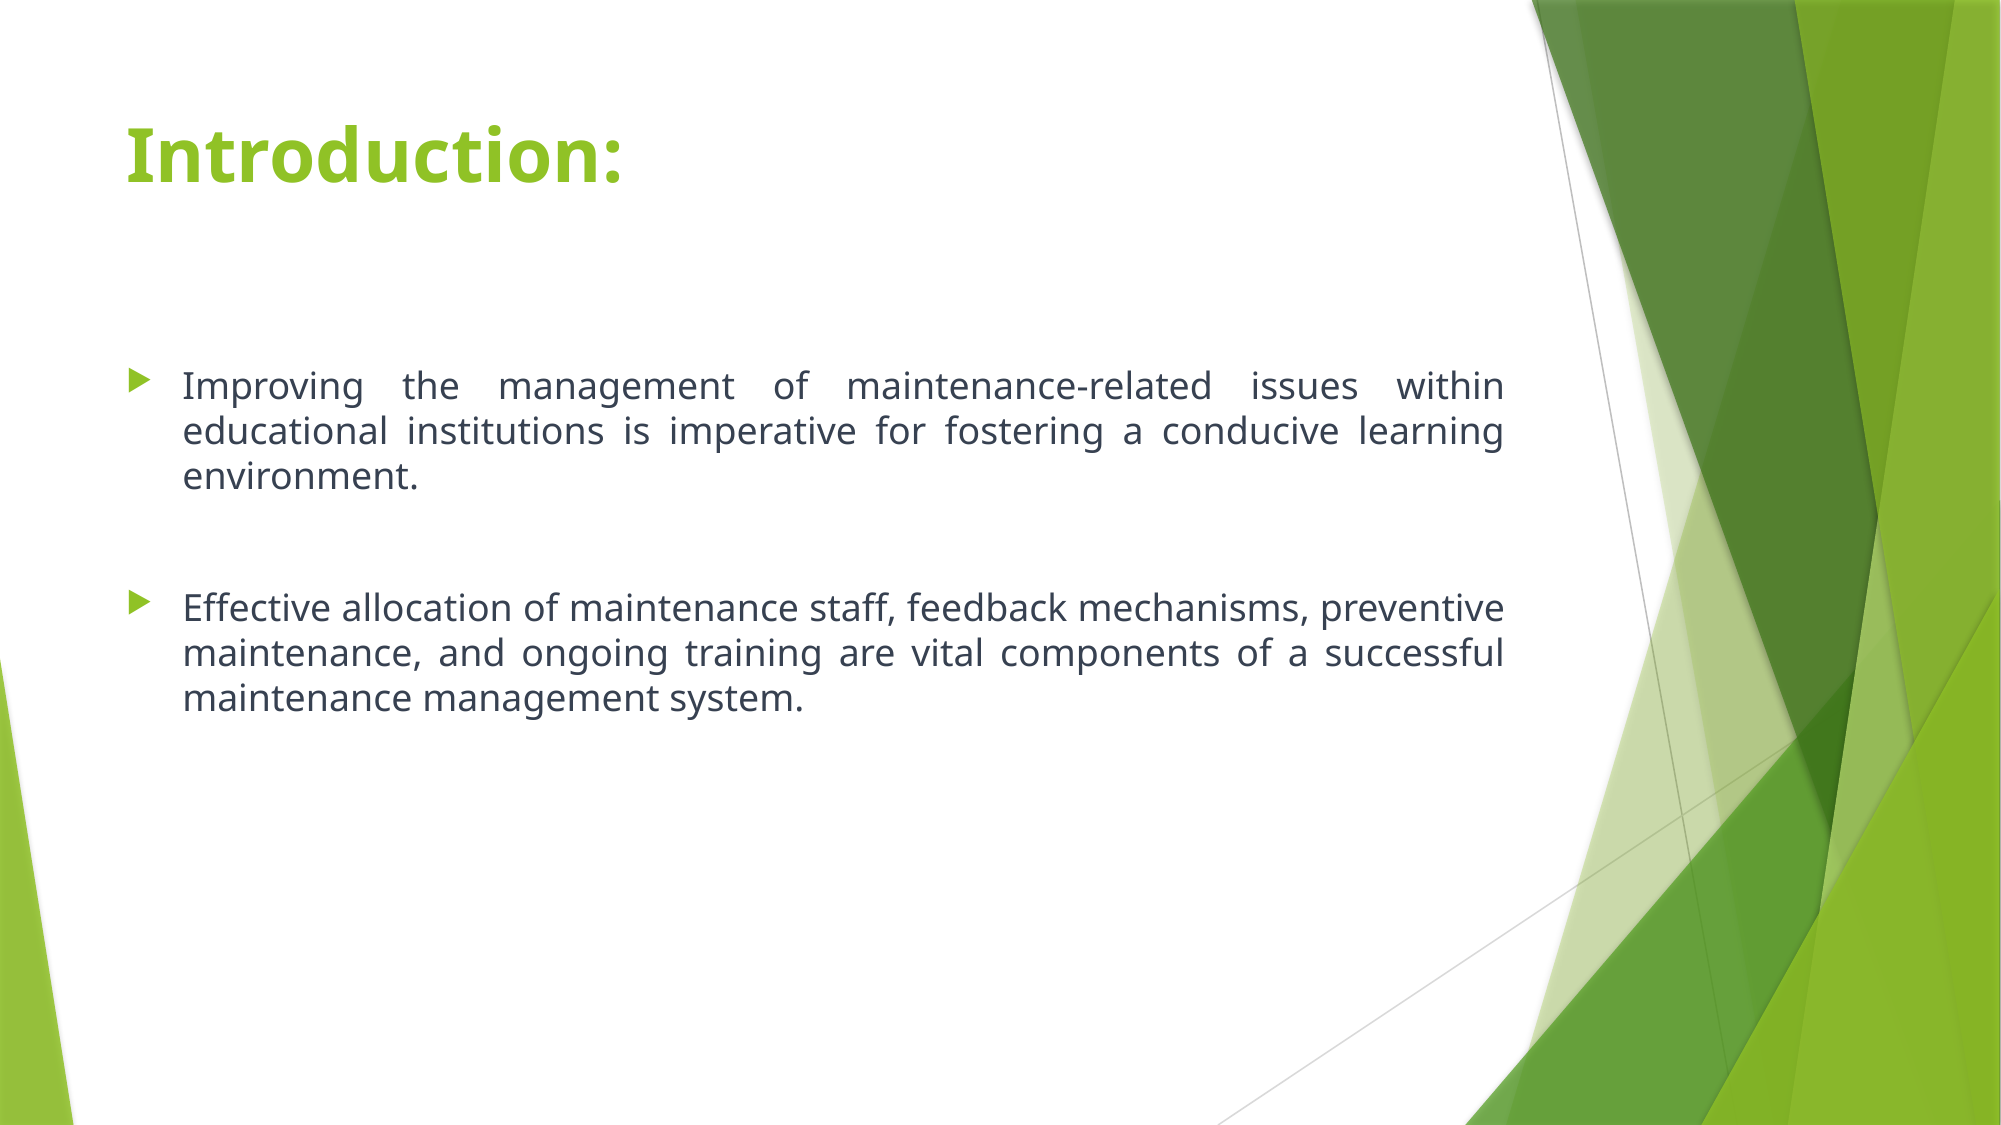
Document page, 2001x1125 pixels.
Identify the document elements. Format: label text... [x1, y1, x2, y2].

list Improving the management of maintenance-related issues within educational institutions is imperative for fostering a conducive learning environment. Effective allocation of maintenance staff, feedback mechanisms, preventive maintenance, and ongoing training are vital components of a successful maintenance management system. [111, 354, 1522, 992]
title Introduction: [111, 99, 1522, 317]
